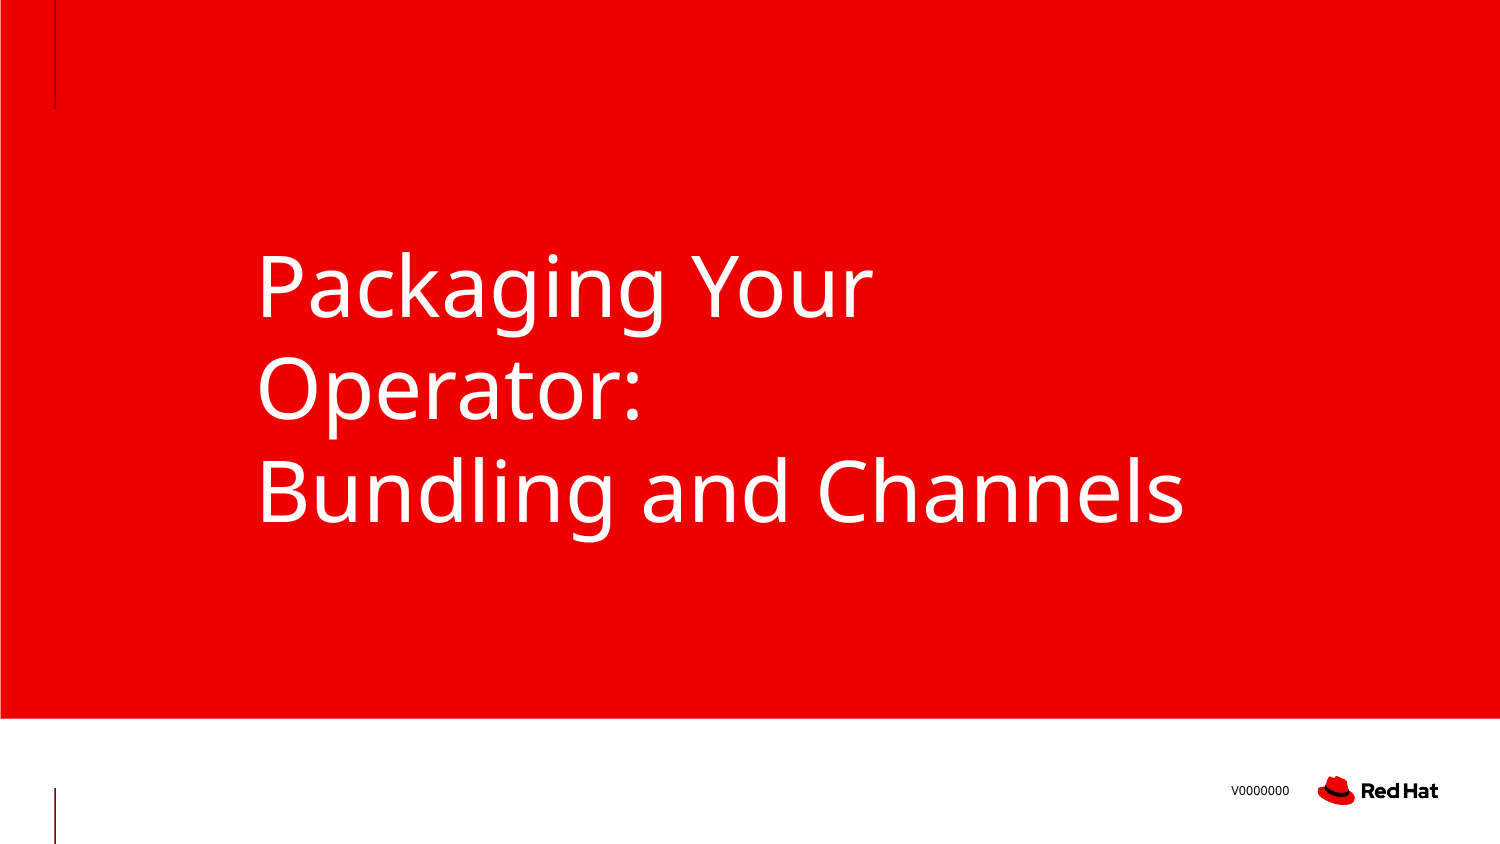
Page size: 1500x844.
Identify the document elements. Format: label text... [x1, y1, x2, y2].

title Packaging Your Operator: Bundling and Channels [255, 231, 1239, 610]
picture [0, 0, 1500, 844]
